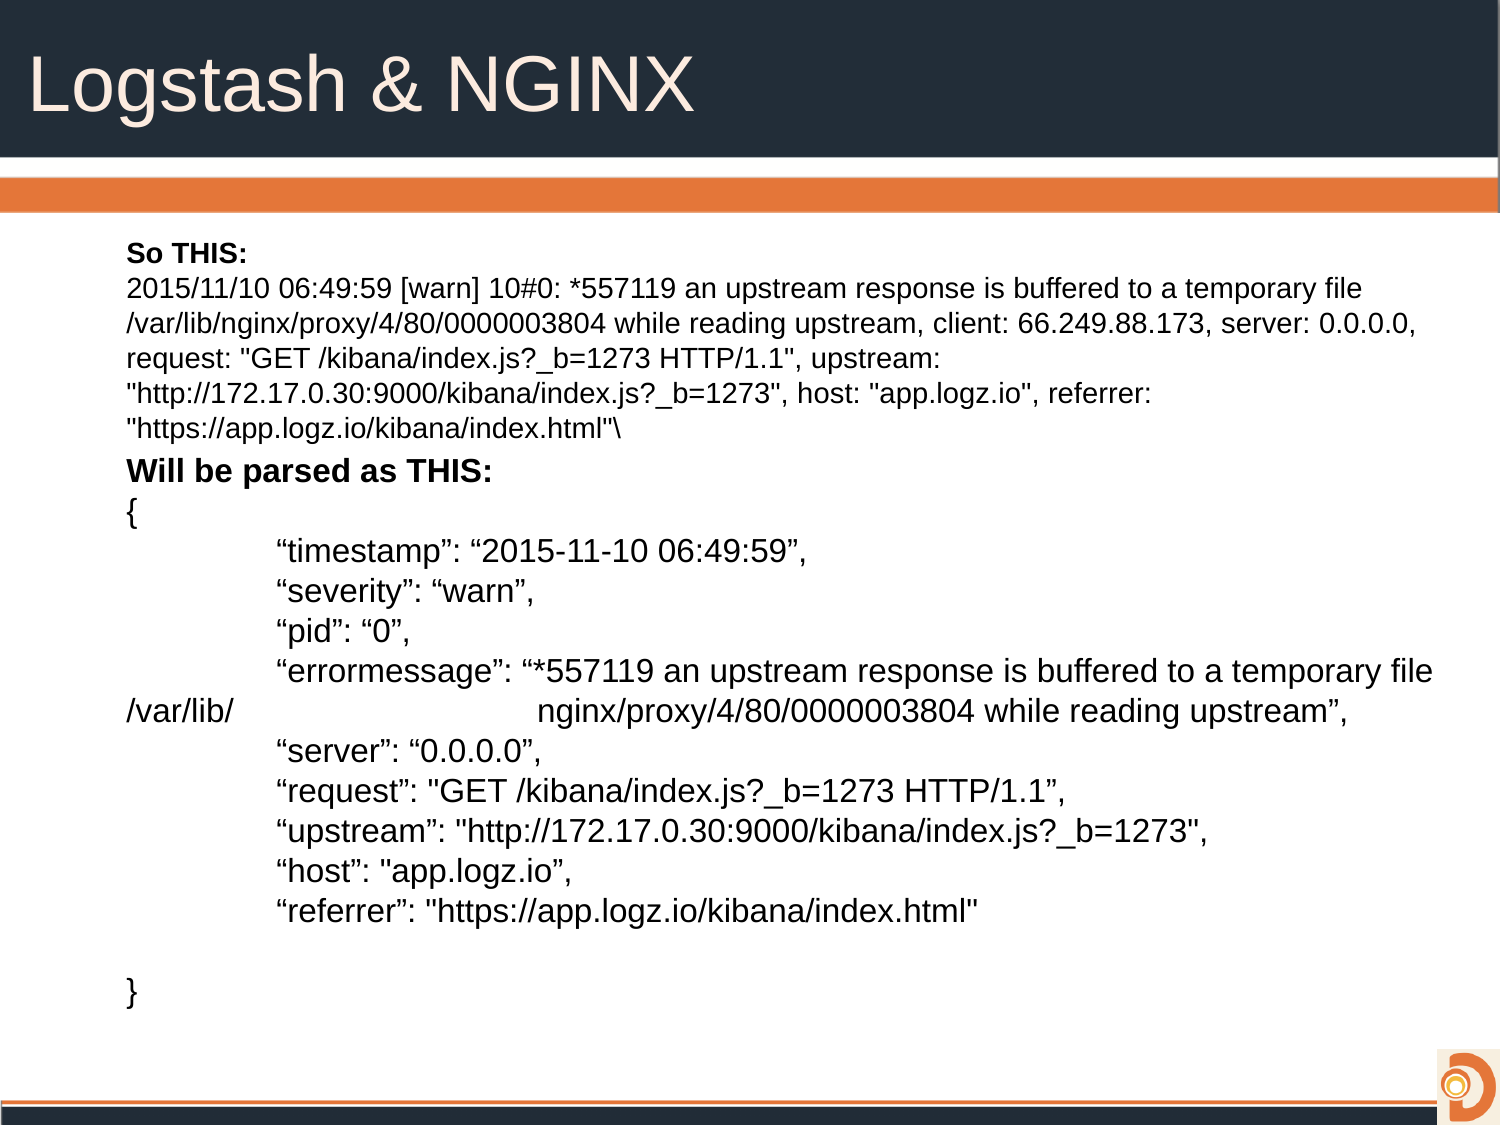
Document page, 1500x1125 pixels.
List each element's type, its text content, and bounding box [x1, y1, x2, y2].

list Will be parsed as THIS: { “timestamp”: “2015-11-10 06:49:59”, “severity”: “warn”, “pid”: “0”, “errormessage”: “*557119 an upstream response is buffered to a temporary file /var/lib/ nginx/proxy/4/80/0000003804 while reading upstream”, “server”: “0.0.0.0”, “request”: "GET /kibana/index.js?_b=1273 HTTP/1.1”, “upstream”: "http://172.17.0.30:9000/kibana/index.js?_b=1273", “host”: "app.logz.io”, “referrer”: "https://app.logz.io/kibana/index.html" } [12, 224, 1488, 1050]
picture [2, 1049, 1500, 1125]
picture [0, 0, 1500, 213]
title Logstash & NGINX [12, 24, 1488, 136]
text_box So THIS: 2015/11/10 06:49:59 [warn] 10#0: *557119 an upstream response is buffered to a temporary file /var/lib/nginx/proxy/4/80/0000003804 while reading upstream, client: 66.249.88.173, server: 0.0.0.0, request: "GET /kibana/index.js?_b=1273 HTTP/1.1", upstream: "http://172.17.0.30:9000/kibana/index.js?_b=1273", host: "app.logz.io", referrer: "https://app.logz.io/kibana/index.html"\ [12, 226, 1441, 452]
